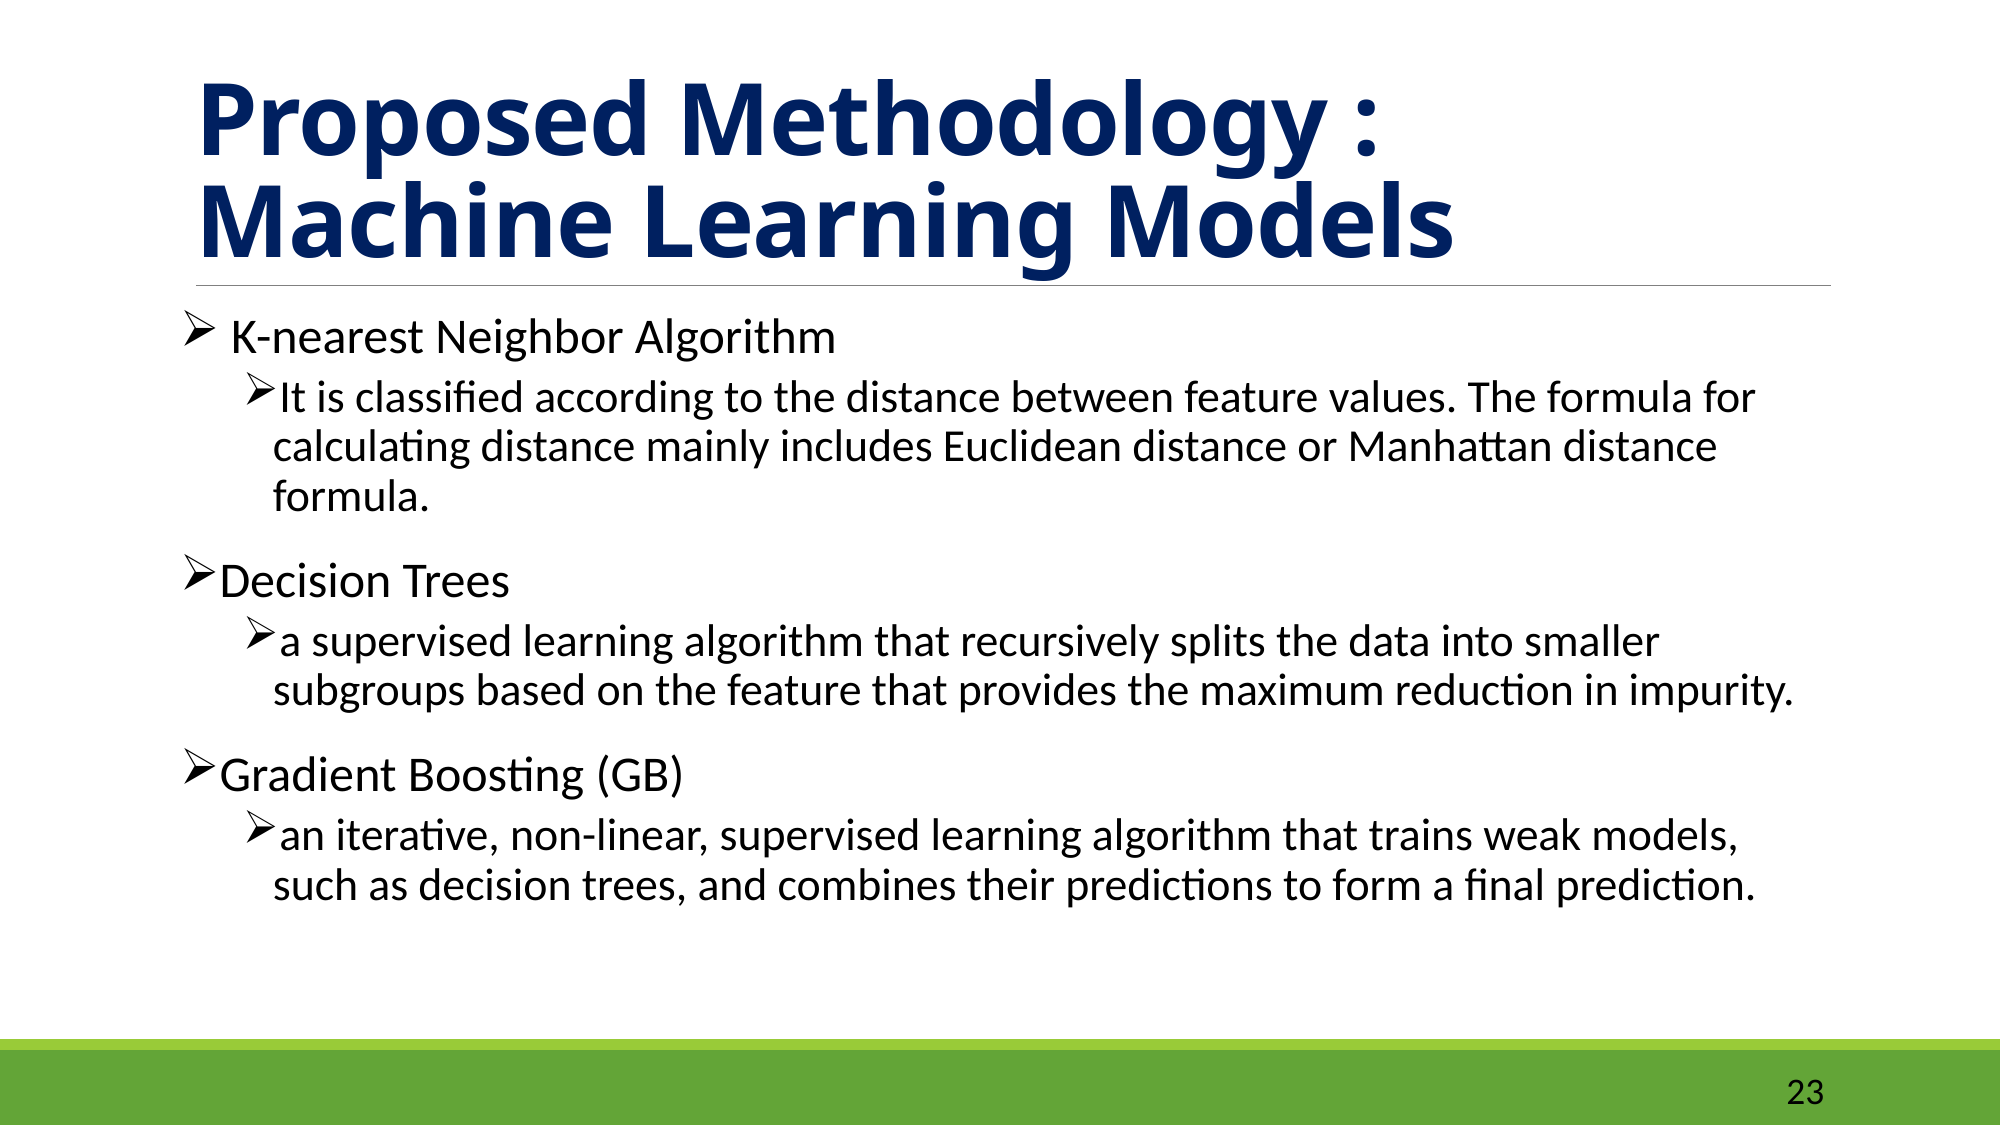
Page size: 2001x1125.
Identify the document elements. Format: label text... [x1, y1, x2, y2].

list K-nearest Neighbor Algorithm It is classified according to the distance between feature values. The formula for calculating distance mainly includes Euclidean distance or Manhattan distance formula. Decision Trees a supervised learning algorithm that recursively splits the data into smaller subgroups based on the feature that provides the maximum reduction in impurity. Gradient Boosting (GB) an iterative, non-linear, supervised learning algorithm that trains weak models, such as decision trees, and combines their predictions to form a final prediction. [180, 302, 1830, 963]
slide_number 23 [1624, 1059, 1840, 1120]
title Proposed Methodology : Machine Learning Models [180, 47, 1830, 285]
